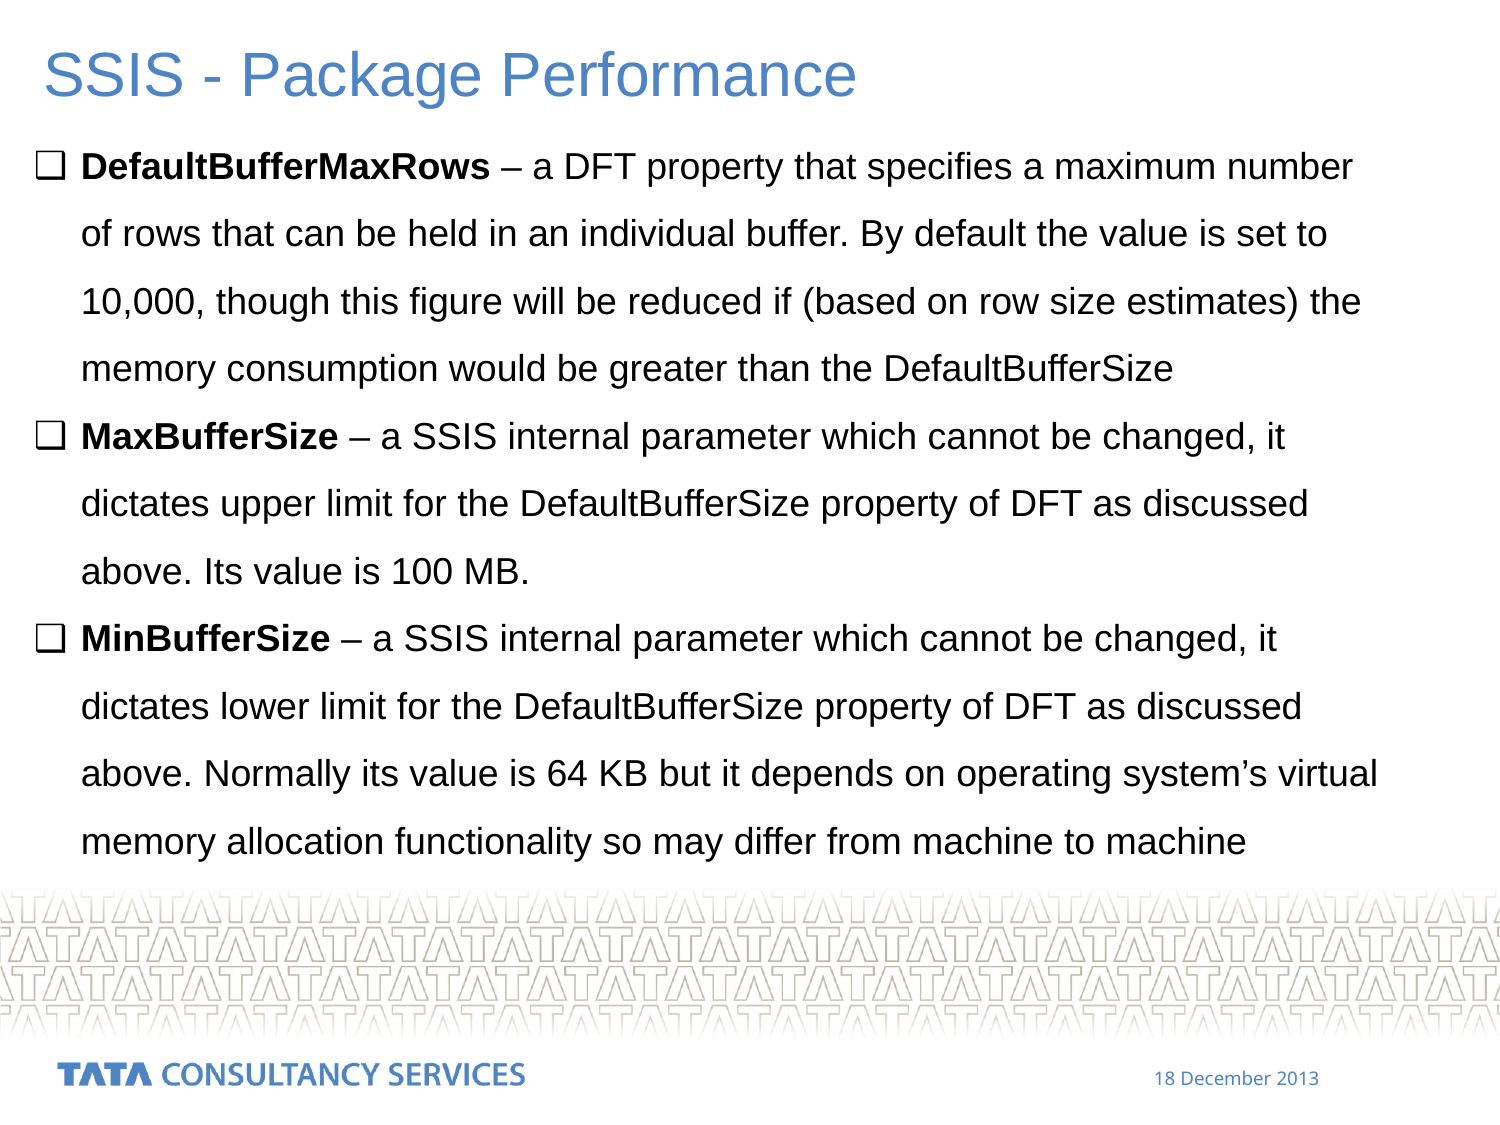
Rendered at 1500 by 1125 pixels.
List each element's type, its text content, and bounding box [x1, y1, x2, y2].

picture [57, 1062, 525, 1086]
text_box DefaultBufferMaxRows – a DFT property that specifies a maximum number of rows that can be held in an individual buffer. By default the value is set to 10,000, though this figure will be reduced if (based on row size estimates) the memory consumption would be greater than the DefaultBufferSize MaxBufferSize – a SSIS internal parameter which cannot be changed, it dictates upper limit for the DefaultBufferSize property of DFT as discussed above. Its value is 100 MB. MinBufferSize – a SSIS internal parameter which cannot be changed, it dictates lower limit for the DefaultBufferSize property of DFT as discussed above. Normally its value is 64 KB but it depends on operating system’s virtual memory allocation functionality so may differ from machine to machine [18, 111, 1402, 877]
picture [0, 885, 1500, 1039]
text_box SSIS - Package Performance [28, 26, 1433, 126]
